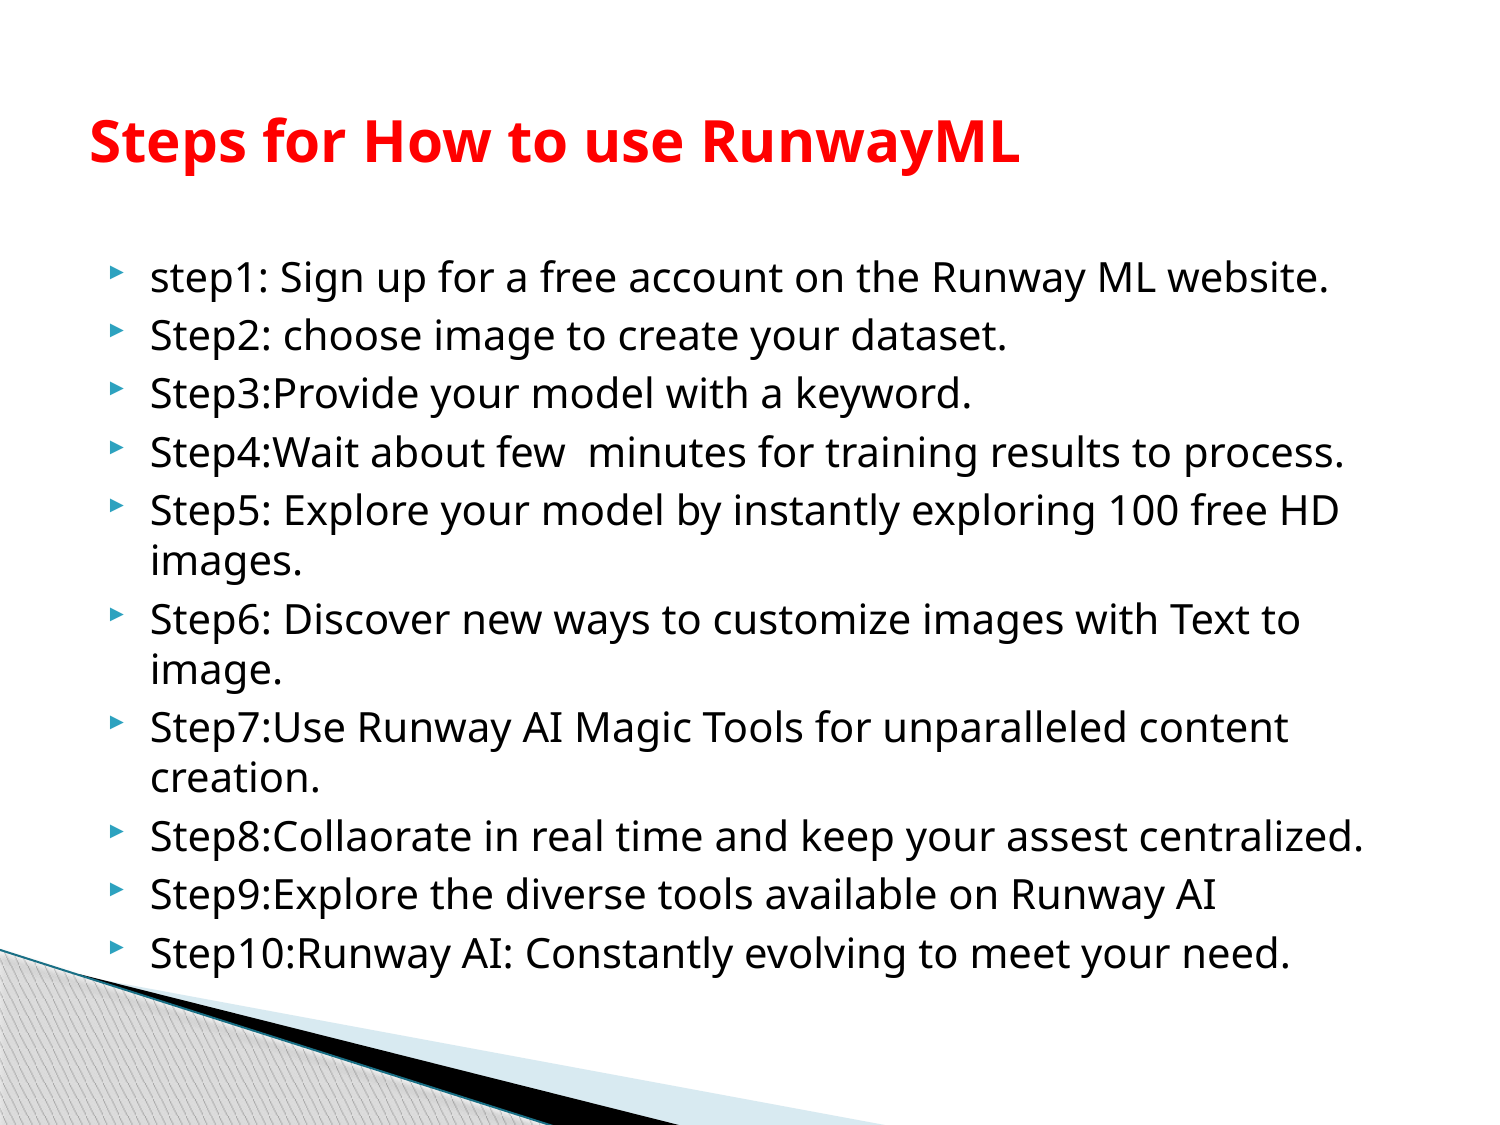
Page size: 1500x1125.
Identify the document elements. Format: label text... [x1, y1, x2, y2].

title Steps for How to use RunwayML [75, 45, 1425, 233]
list step1: Sign up for a free account on the Runway ML website. Step2: choose image to create your dataset. Step3:Provide your model with a keyword. Step4:Wait about few minutes for training results to process. Step5: Explore your model by instantly exploring 100 free HD images. Step6: Discover new ways to customize images with Text to image. Step7:Use Runway AI Magic Tools for unparalleled content creation. Step8:Collaorate in real time and keep your assest centralized. Step9:Explore the diverse tools available on Runway AI Step10:Runway AI: Constantly evolving to meet your need. [75, 243, 1425, 986]
